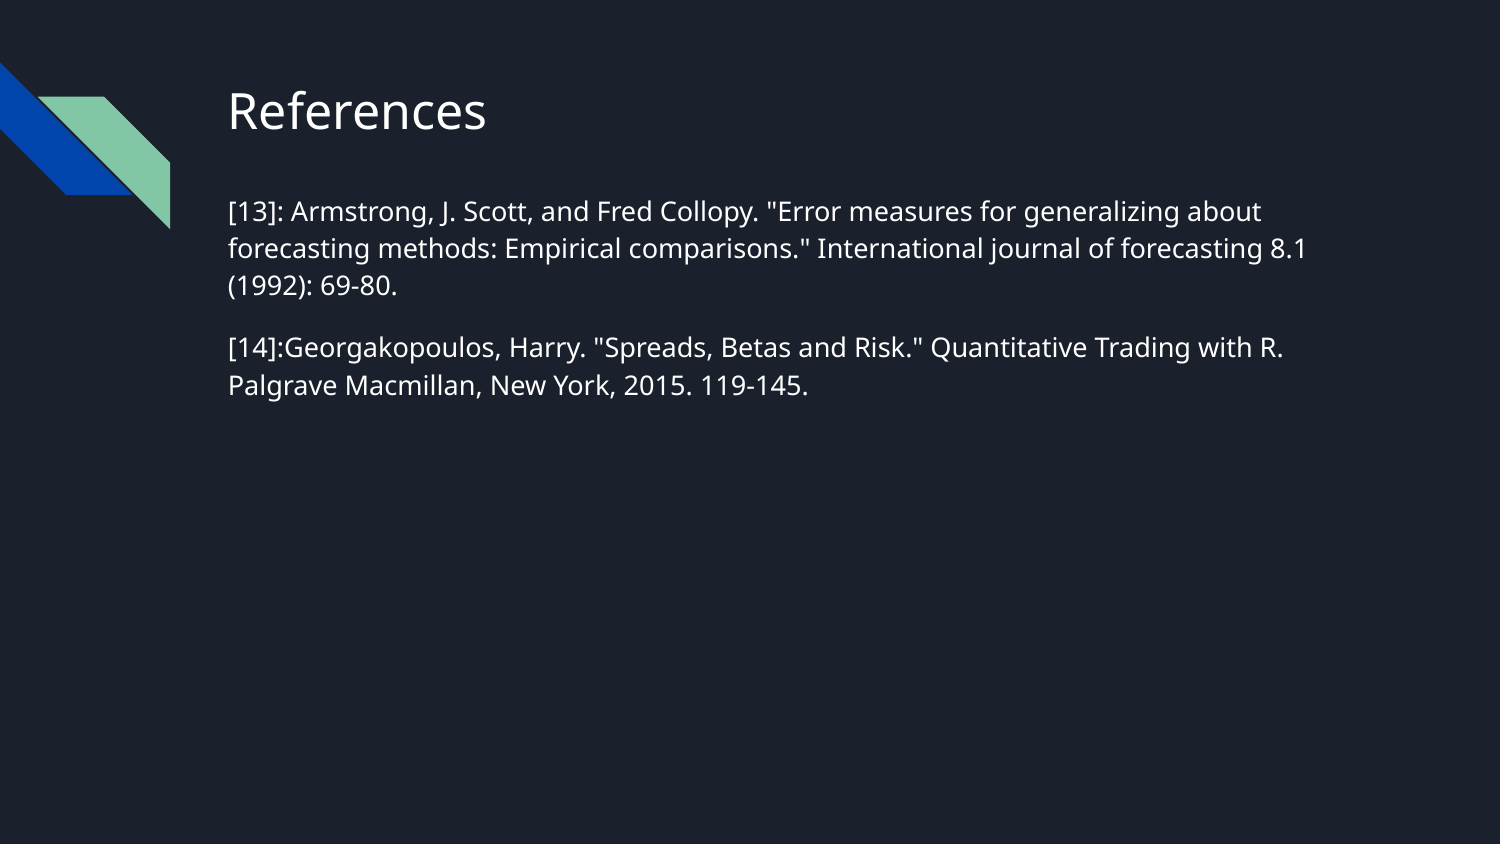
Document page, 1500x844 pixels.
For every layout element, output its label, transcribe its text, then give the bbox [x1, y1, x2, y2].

list [13]: Armstrong, J. Scott, and Fred Collopy. "Error measures for generalizing about forecasting methods: Empirical comparisons." International journal of forecasting 8.1 (1992): 69-80. [14]:Georgakopoulos, Harry. "Spreads, Betas and Risk." Quantitative Trading with R. Palgrave Macmillan, New York, 2015. 119-145. [212, 174, 1368, 735]
title References [212, 64, 1368, 174]
